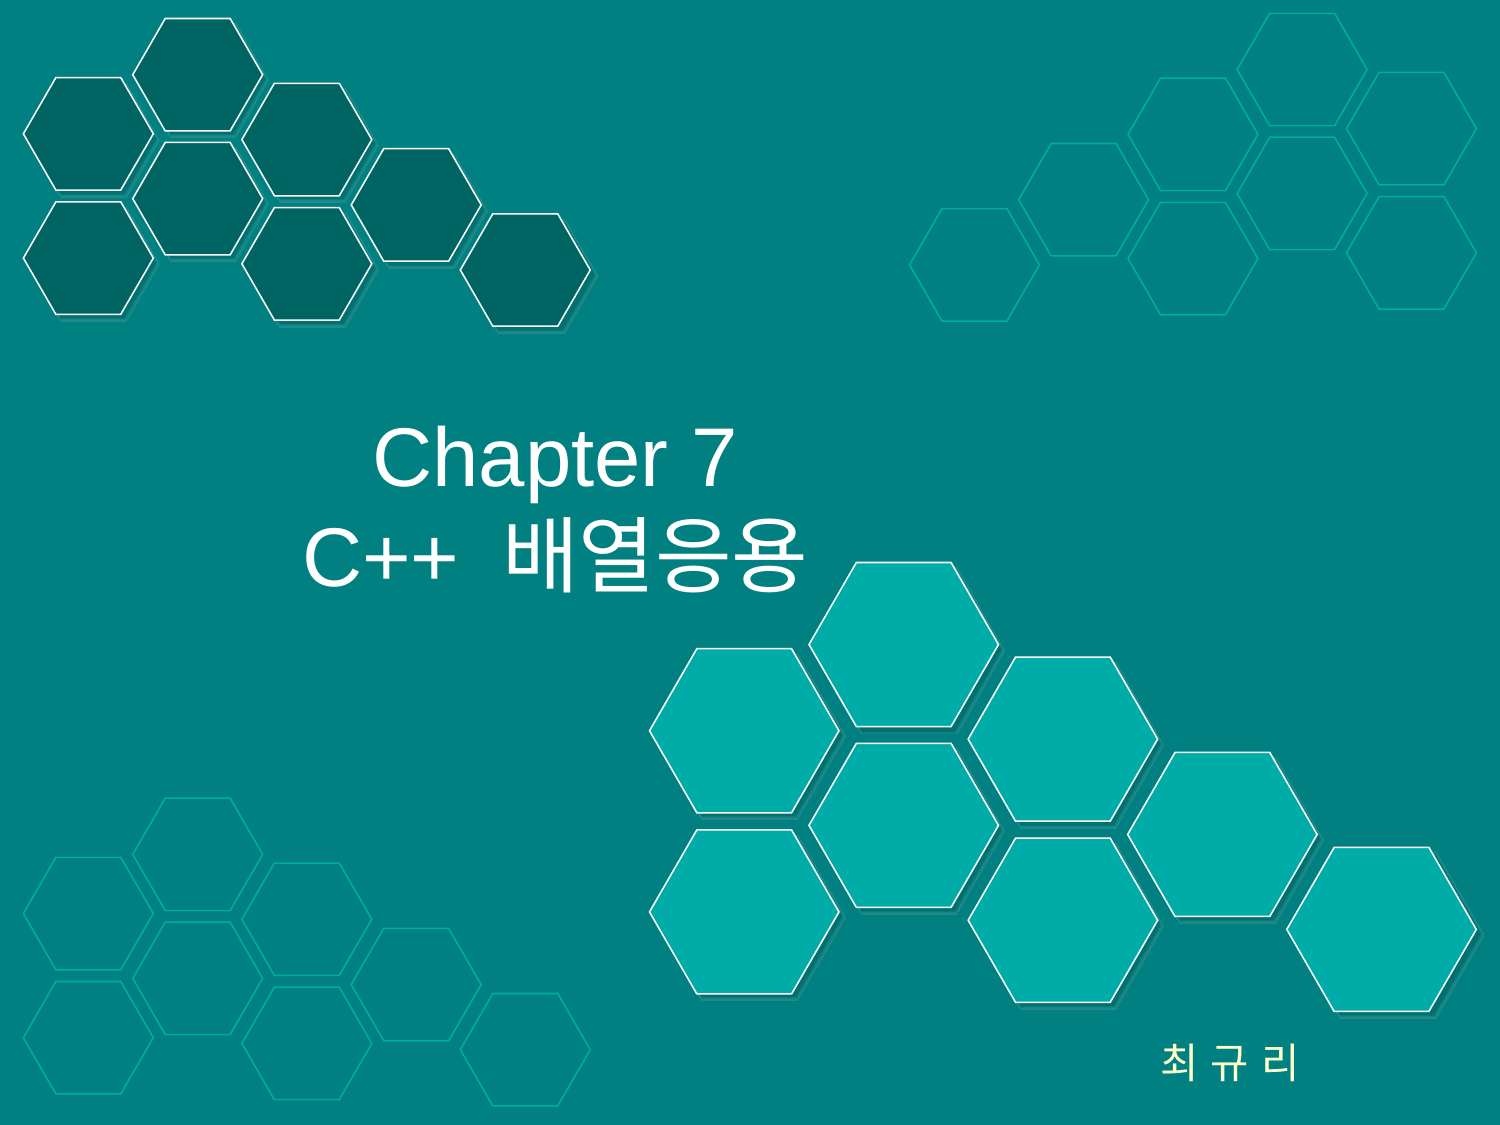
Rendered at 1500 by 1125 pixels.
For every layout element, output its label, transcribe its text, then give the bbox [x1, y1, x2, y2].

title Chapter 7 C++ 배열응용 [76, 367, 1058, 640]
subtitle 최 규 리 [1145, 1029, 1441, 1125]
